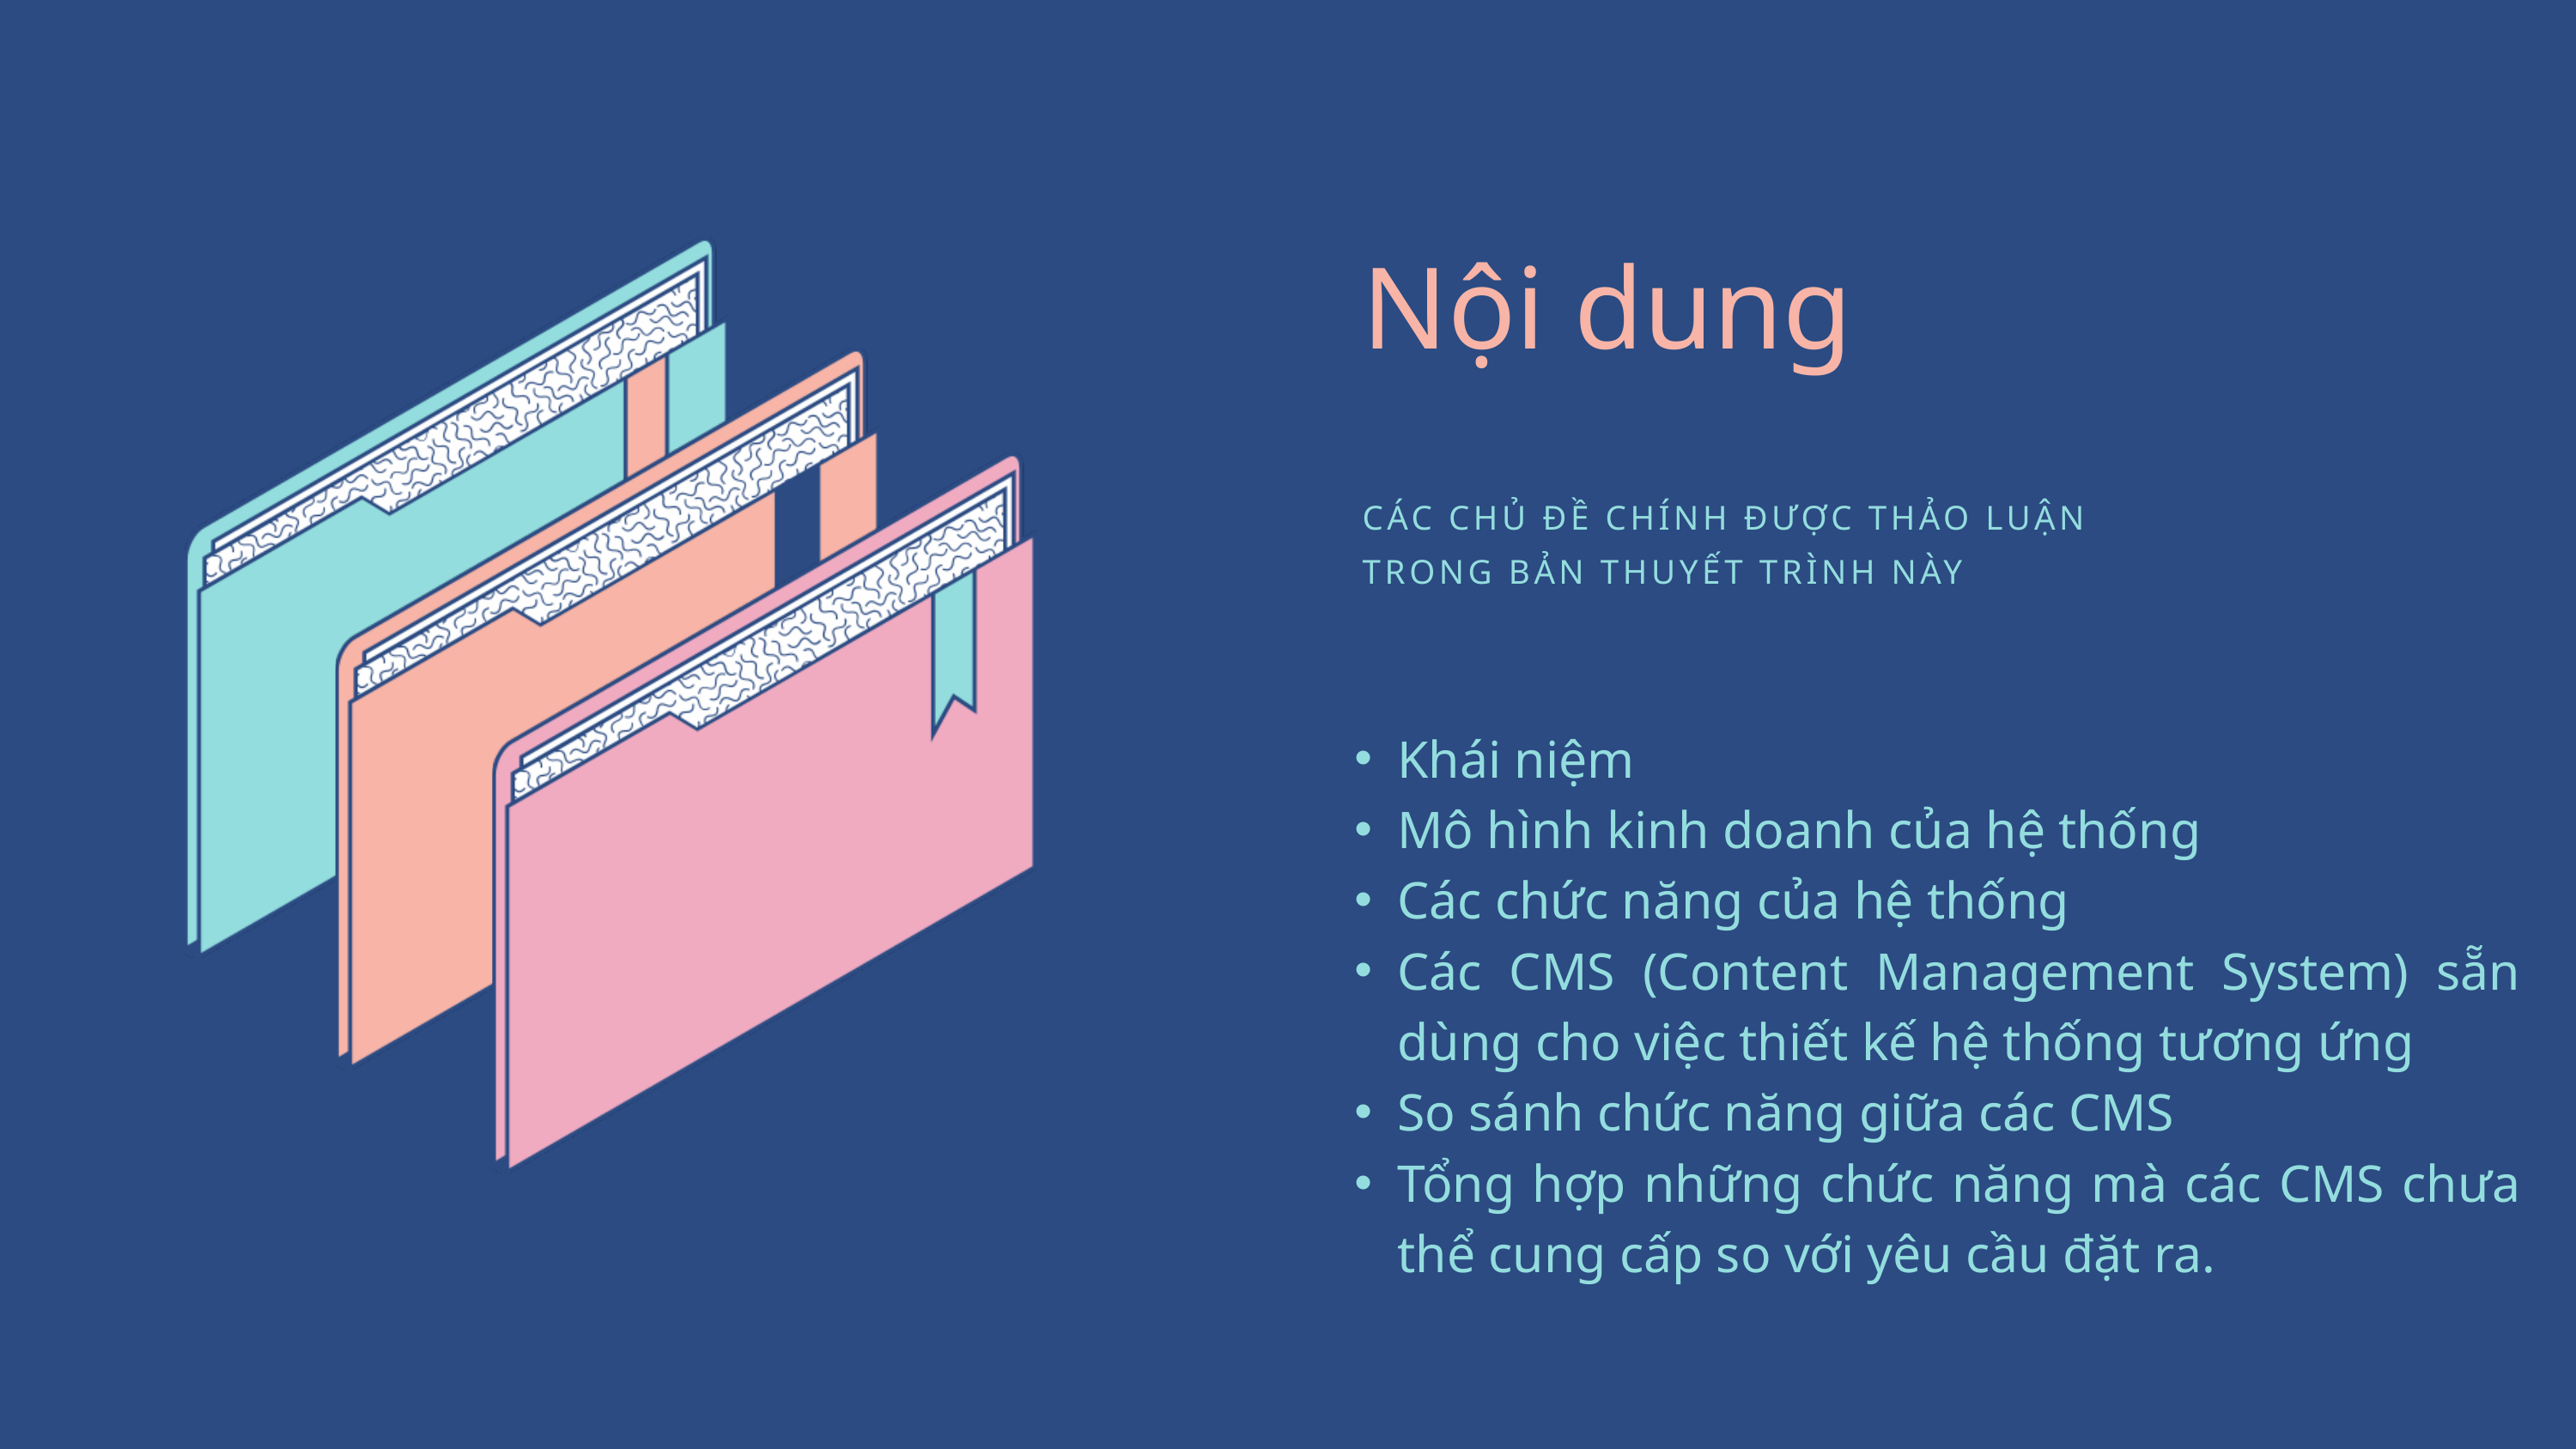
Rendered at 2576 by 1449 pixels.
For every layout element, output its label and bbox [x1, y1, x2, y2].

text_box [492, 452, 1039, 1174]
text_box [335, 349, 882, 1070]
text_box [184, 237, 731, 959]
text_box [1311, 237, 2523, 1307]
